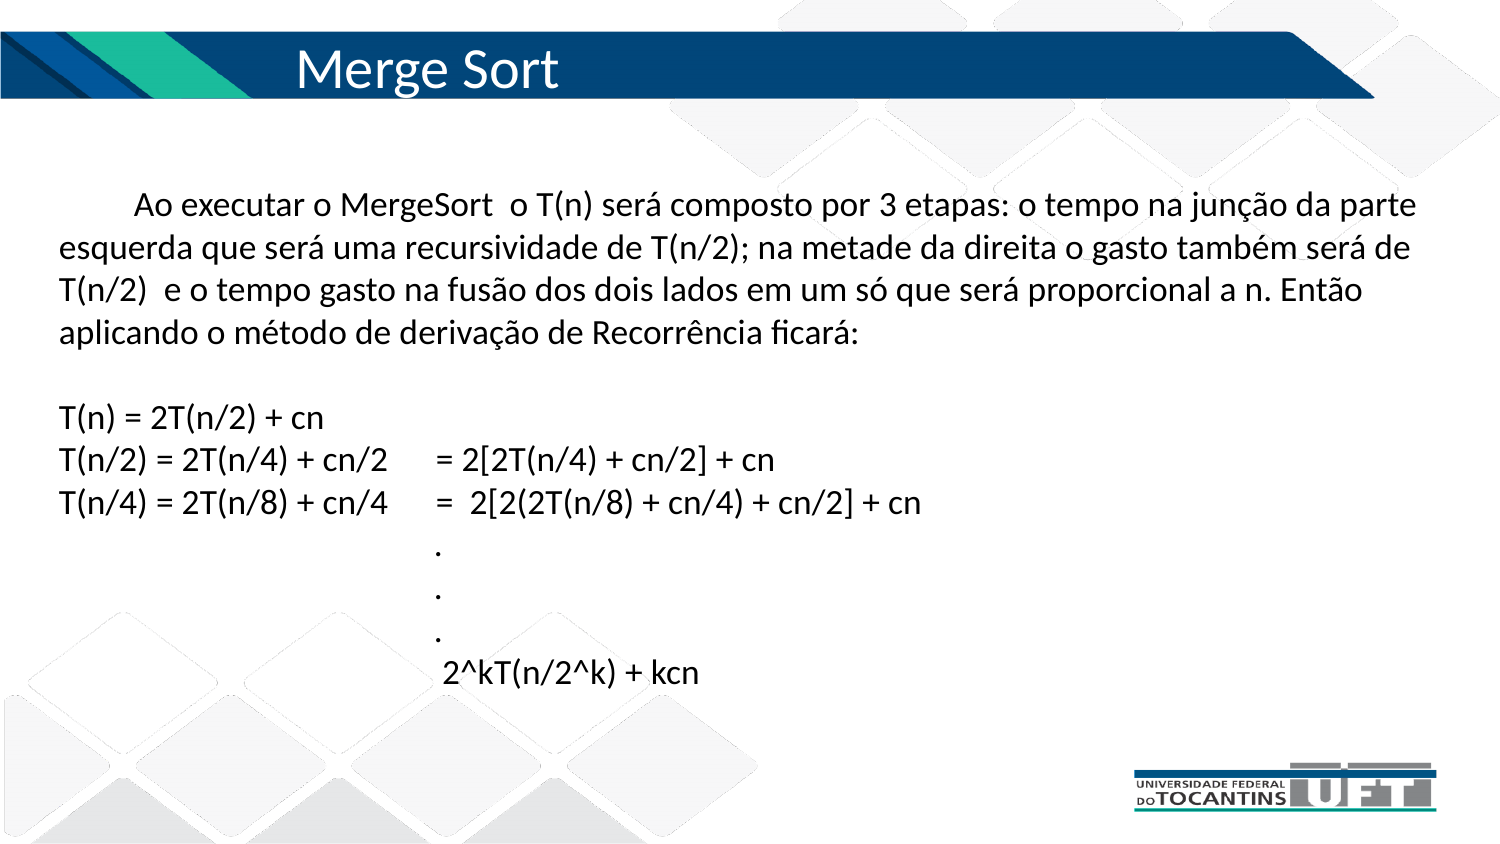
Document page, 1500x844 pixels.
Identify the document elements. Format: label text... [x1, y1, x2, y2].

text_box Ao executar o MergeSort o T(n) será composto por 3 etapas: o tempo na junção da parte esquerda que será uma recursividade de T(n/2); na metade da direita o gasto também será de T(n/2) e o tempo gasto na fusão dos dois lados em um só que será proporcional a n. Então aplicando o método de derivação de Recorrência ficará: T(n) = 2T(n/2) + cn T(n/2) = 2T(n/4) + cn/2 = 2[2T(n/4) + cn/2] + cn T(n/4) = 2T(n/8) + cn/4 = 2[2(2T(n/8) + cn/4) + cn/2] + cn . . . 2^kT(n/2^k) + kcn [44, 123, 1456, 822]
text_box Merge Sort [280, 22, 1220, 108]
picture [0, 0, 1500, 844]
